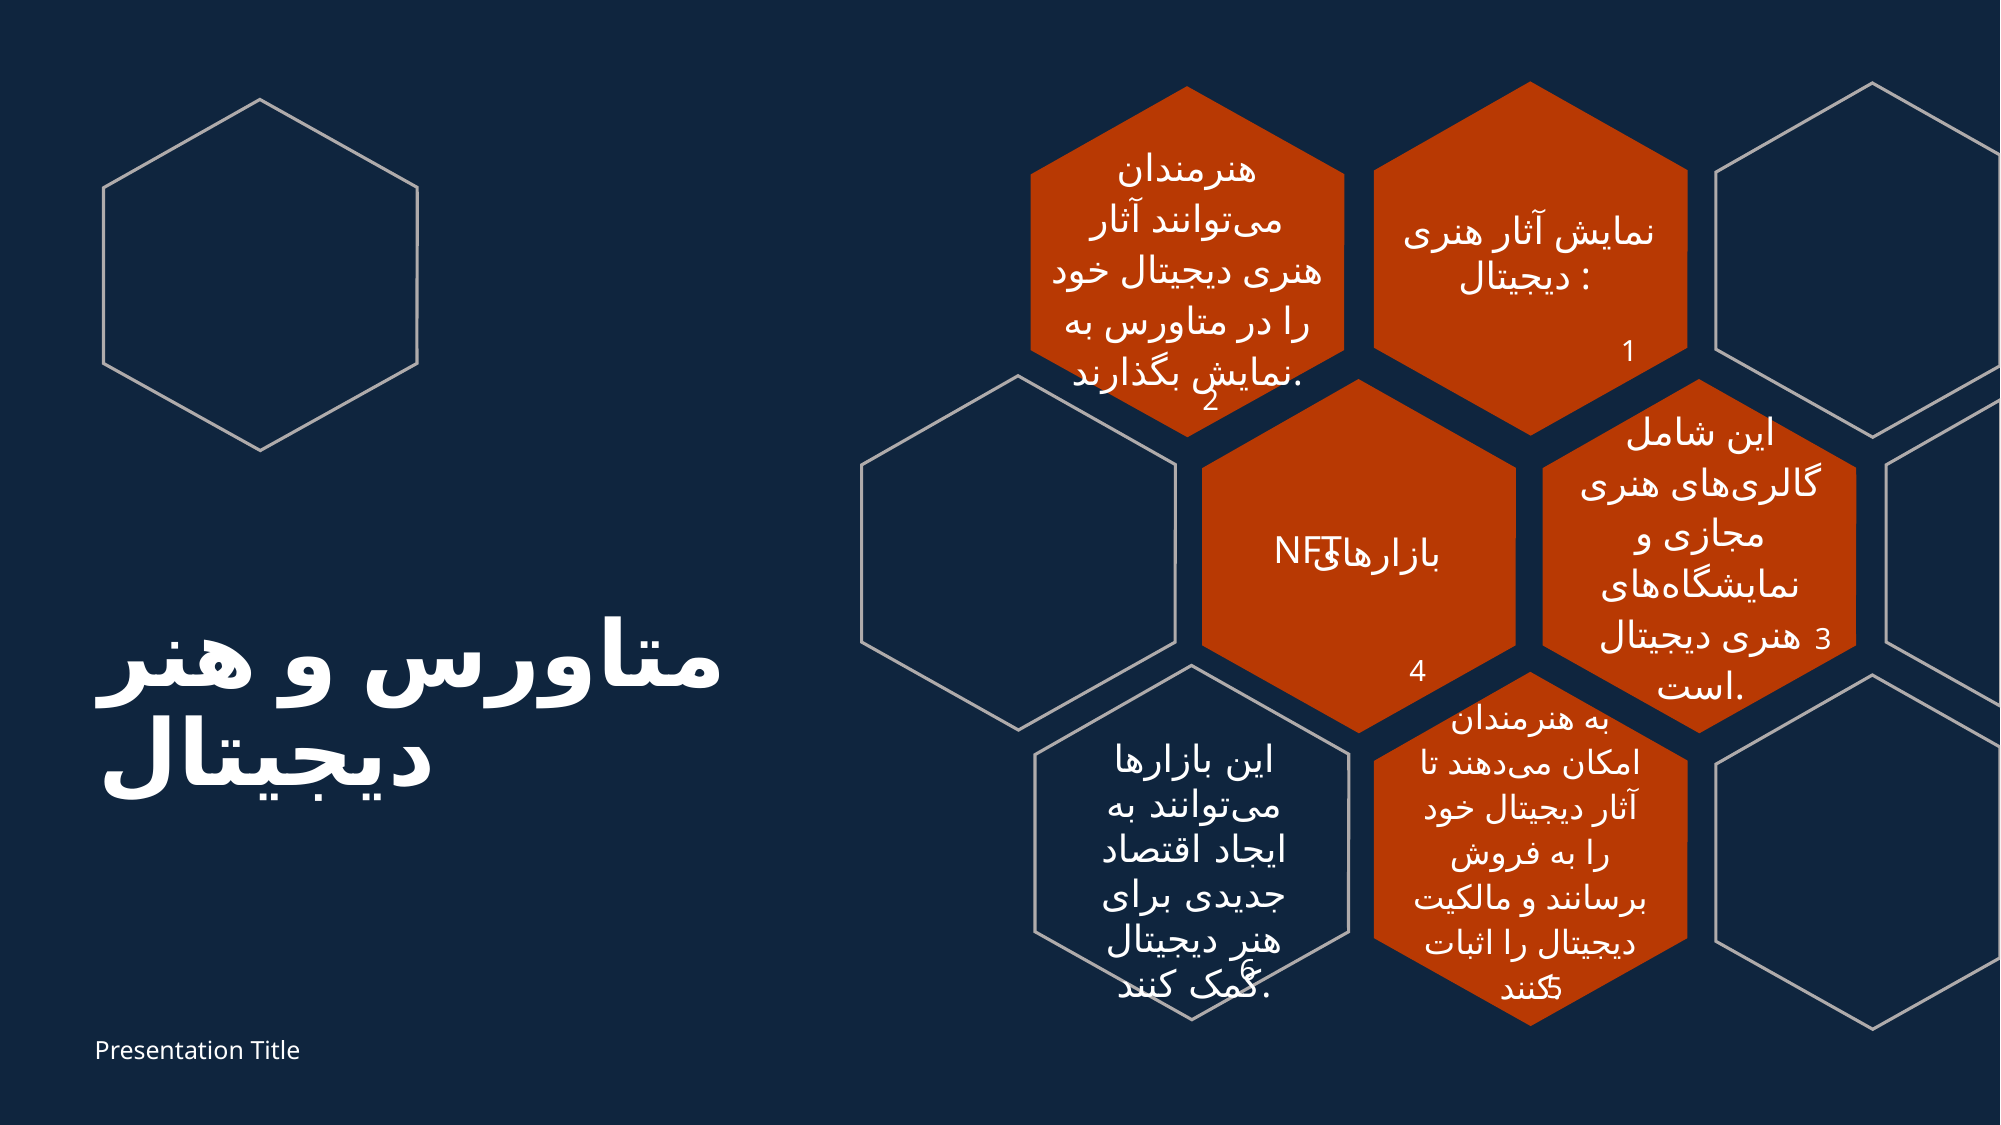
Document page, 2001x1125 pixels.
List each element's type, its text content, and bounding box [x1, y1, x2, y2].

text_box 2 [1187, 374, 1234, 424]
list به هنرمندان امکان می‌دهند تا آثار دیجیتال خود را به فروش برسانند و مالکیت دیجیتال را اثبات کنند. [1393, 781, 1668, 917]
text_box این بازارها می‌توانند به ایجاد اقتصاد جدیدی برای هنر دیجیتال کمک کنند. [1057, 727, 1331, 1013]
title متاورس و هنر دیجیتال [84, 563, 845, 849]
text_box 5 [1531, 962, 1578, 1012]
list بازارهای [1229, 459, 1544, 639]
text_box 6 [1224, 944, 1271, 994]
text_box 4 [1394, 644, 1442, 695]
list هنرمندان می‌توانند آثار هنری دیجیتال خود را در متاورس به نمایش بگذارند. [1031, 179, 1344, 353]
list این شامل گالری‌های هنری مجازی و نمایشگاه‌های هنری دیجیتال است. [1543, 463, 1858, 646]
text_box 1 [1606, 325, 1653, 375]
text_box 3 [1799, 612, 1847, 663]
footer Presentation Title [79, 1020, 755, 1080]
list نمایش آثار هنری دیجیتال : [1372, 165, 1687, 339]
text_box NFT [1258, 518, 1357, 579]
